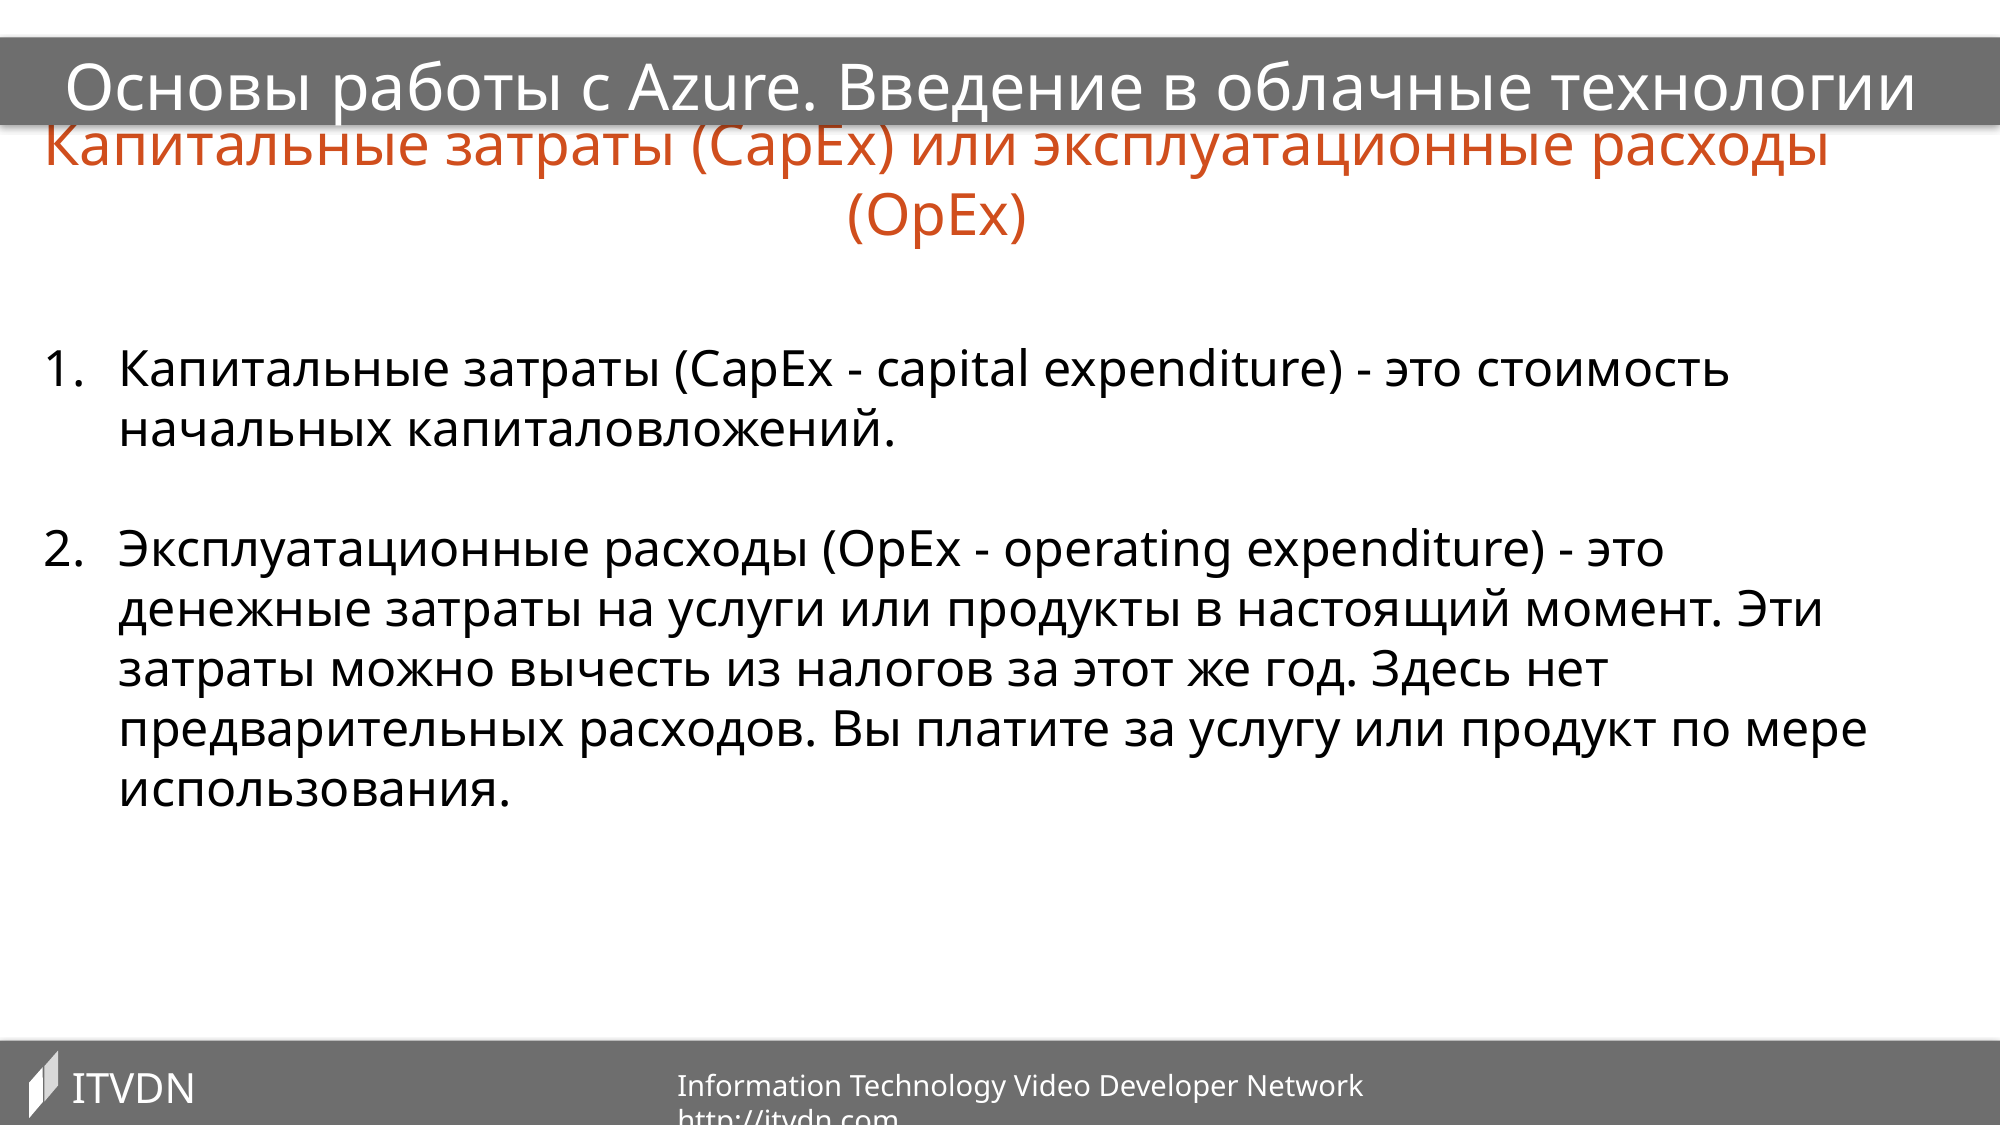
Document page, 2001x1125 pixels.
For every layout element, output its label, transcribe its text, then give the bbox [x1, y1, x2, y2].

text_box Основы работы с Azure. Введение в облачные технологии [0, 37, 2000, 132]
text_box [0, 1037, 2000, 1125]
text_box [28, 1050, 59, 1119]
text_box Капитальные затраты (CapEx) или эксплуатационные расходы (OpEx) [0, 138, 1875, 224]
text_box ITVDN [62, 1054, 212, 1120]
text_box Капитальные затраты (CapEx - capital expenditure) - это стоимость начальных капиталовложений. Эксплуатационные расходы (OpEx - operating expenditure) - это денежные затраты на услуги или продукты в настоящий момент. Эти затраты можно вычесть из налогов за этот же год. Здесь нет предварительных расходов. Вы платите за услугу или продукт по мере использования. [29, 277, 1938, 875]
text_box Information Technology Video Developer Network http://itvdn.com [662, 1059, 1963, 1125]
